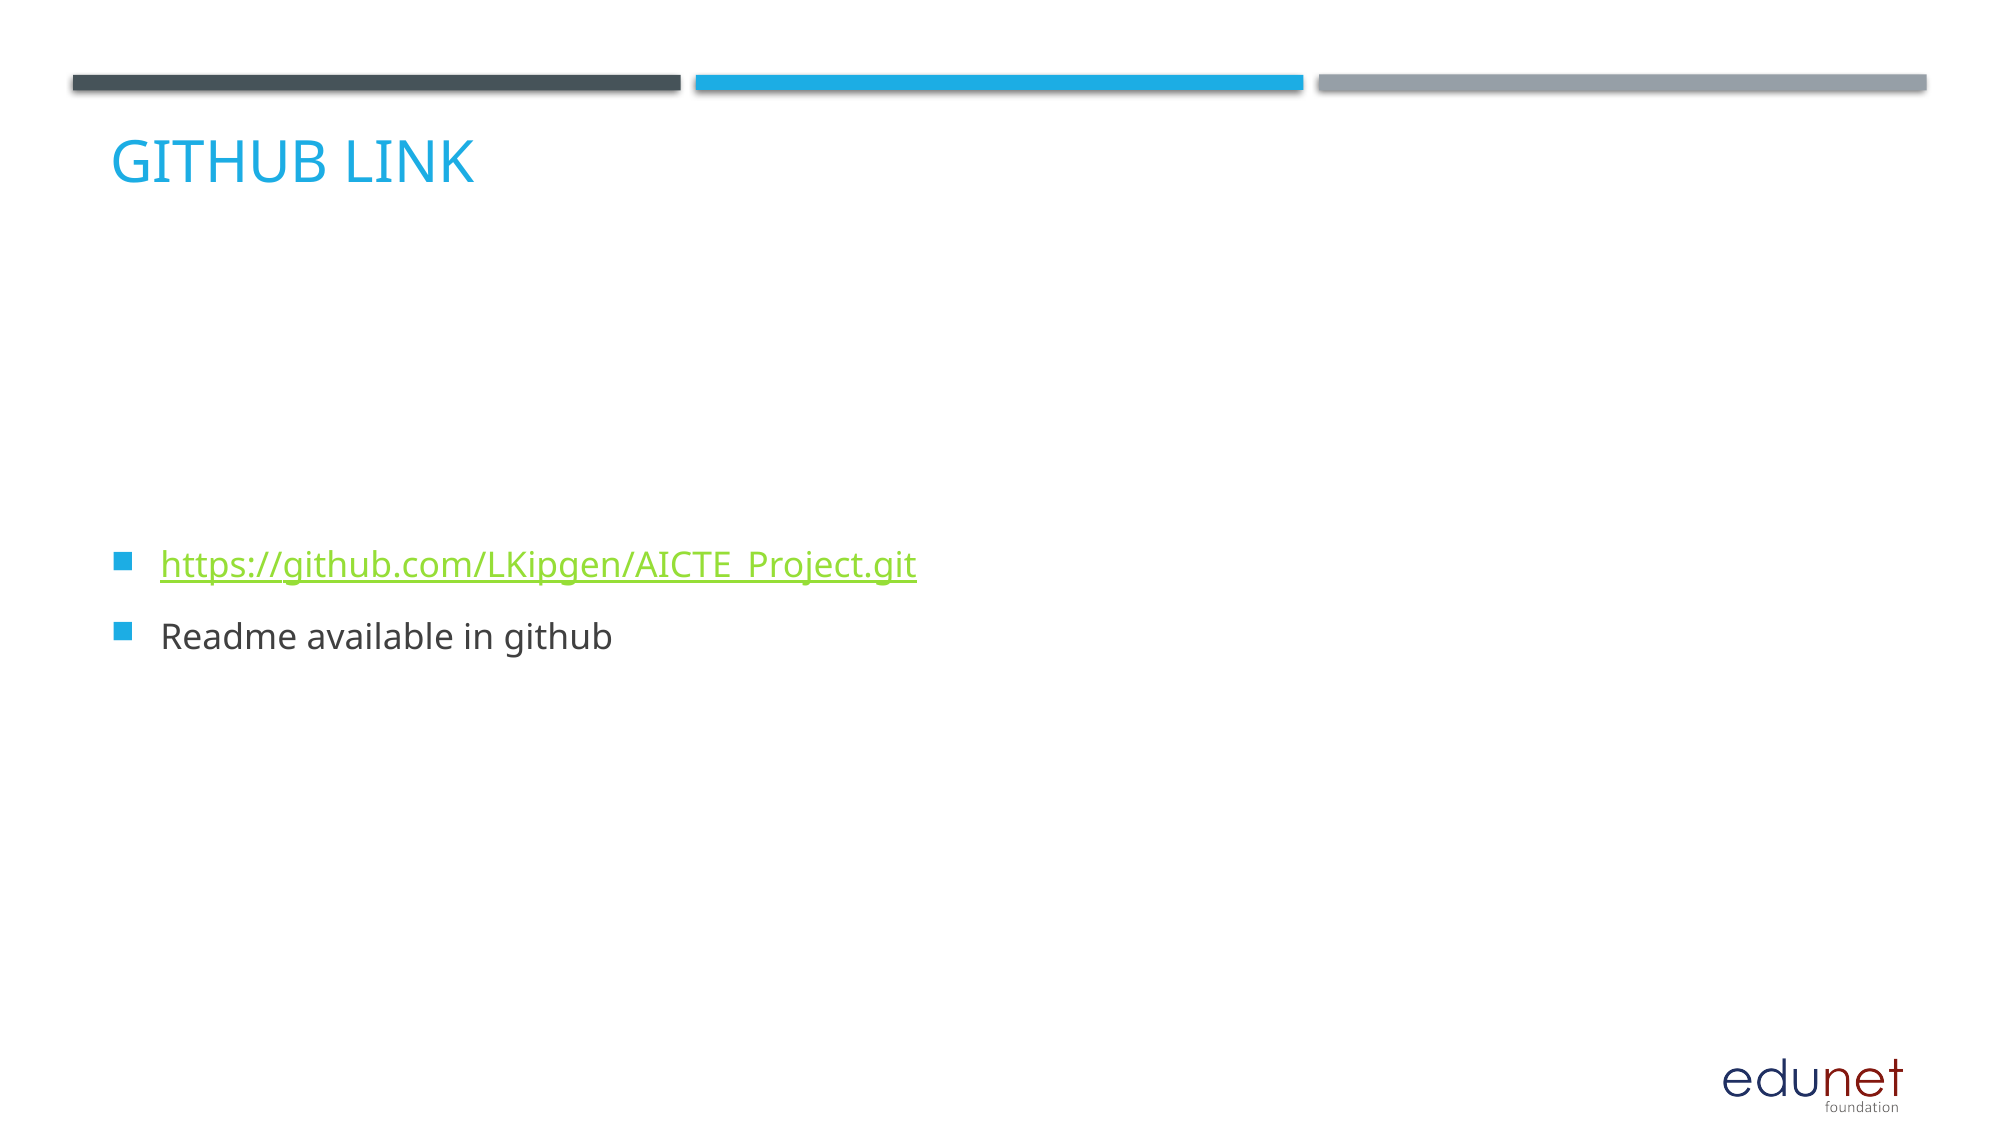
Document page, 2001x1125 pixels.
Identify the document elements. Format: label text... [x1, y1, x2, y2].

picture [1719, 1056, 1905, 1116]
title GitHub Link [95, 115, 1905, 203]
list https://github.com/LKipgen/AICTE_Project.git Readme available in github [95, 213, 1905, 981]
